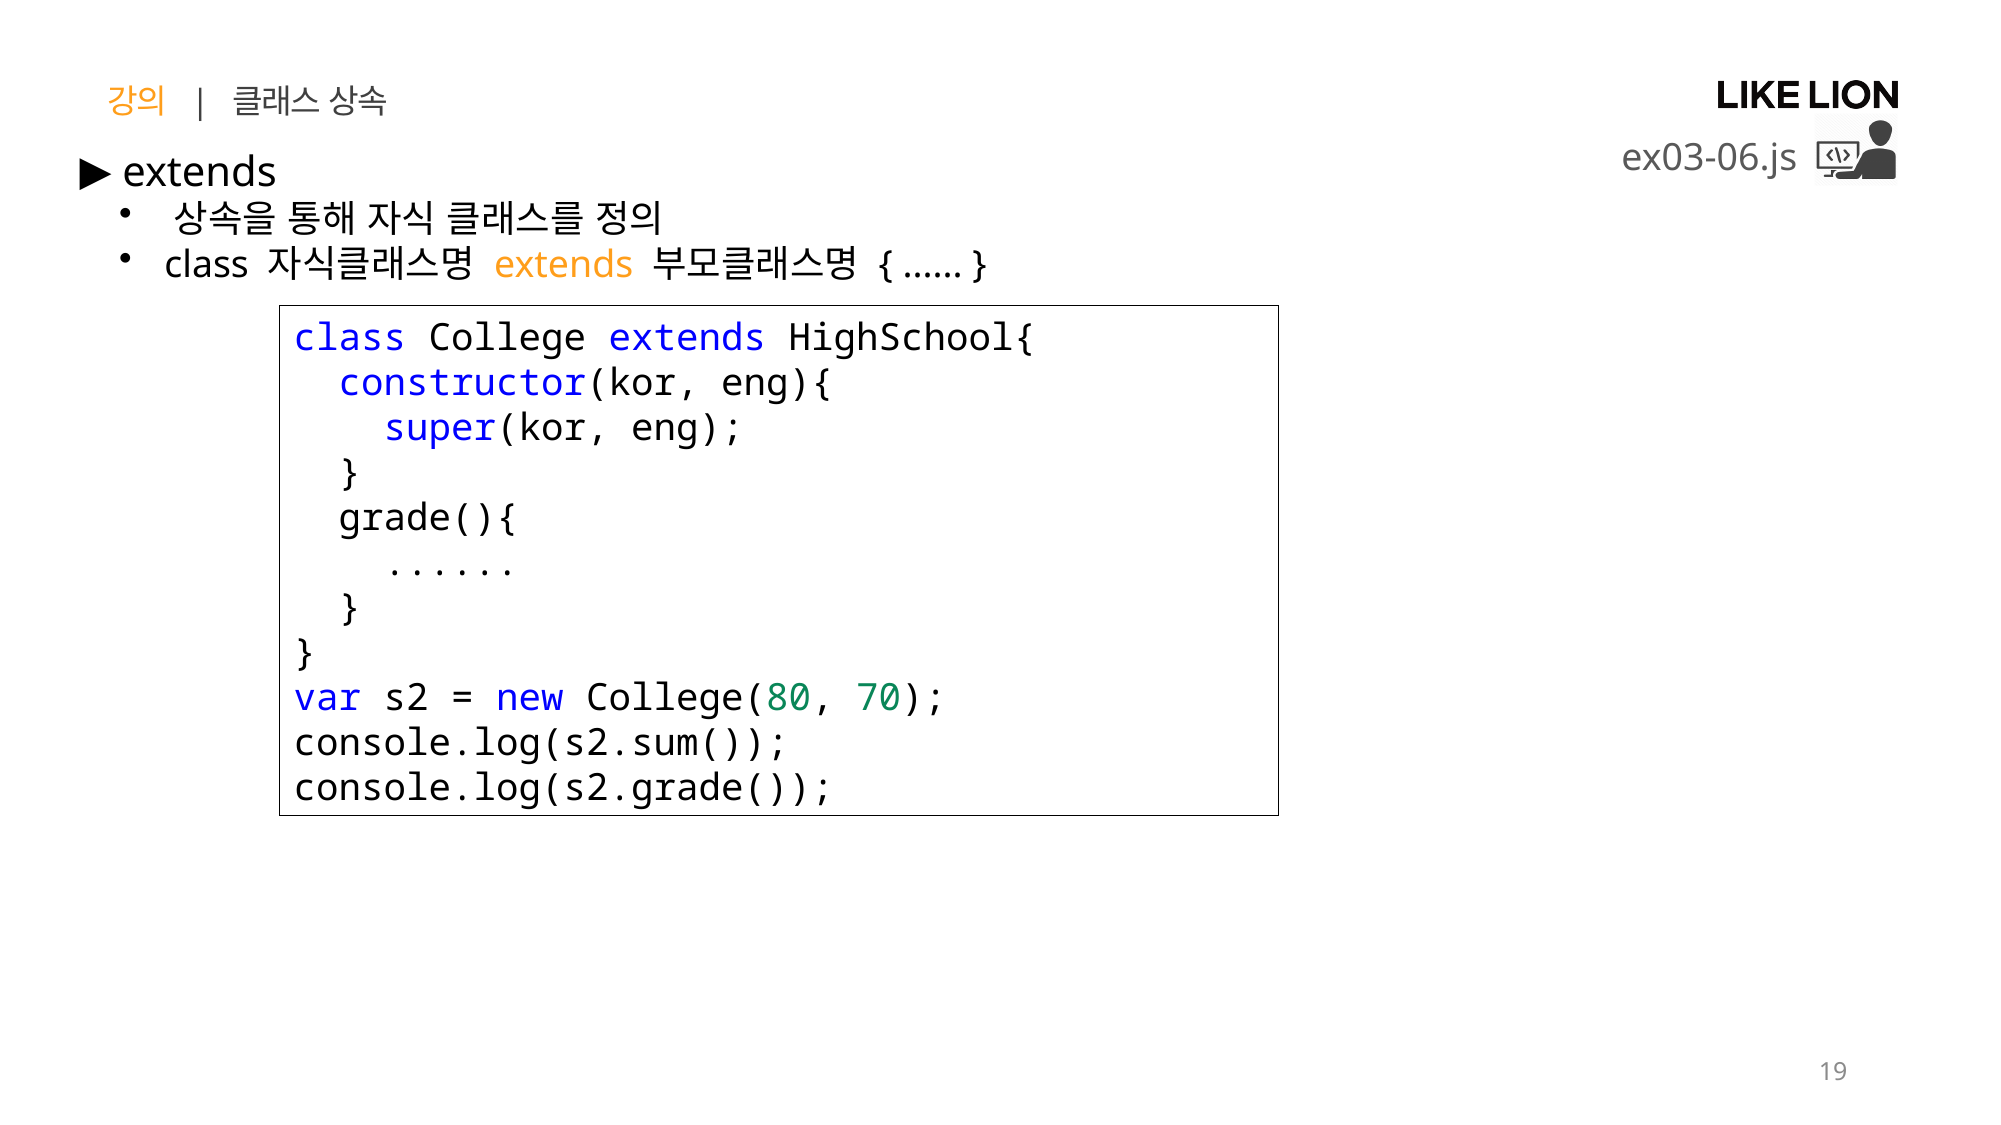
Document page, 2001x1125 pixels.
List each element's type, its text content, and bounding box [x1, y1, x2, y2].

slide_number 19 [1412, 1042, 1863, 1103]
text_box class College extends HighSchool{ constructor(kor, eng){ super(kor, eng); } grade(){ ...... } } var s2 = new College(80, 70); console.log(s2.sum()); console.log(s2.grade()); [279, 305, 1279, 816]
picture [1814, 113, 1898, 186]
text_box ex03-06.js [1212, 125, 1812, 186]
text_box extends 상속을 통해 자식 클래스를 정의 class 자식클래스명 extends 부모클래스명 { ...... } [64, 137, 1436, 292]
text_box 강의 | 클래스 상속 [92, 72, 866, 128]
picture [1718, 80, 1898, 109]
